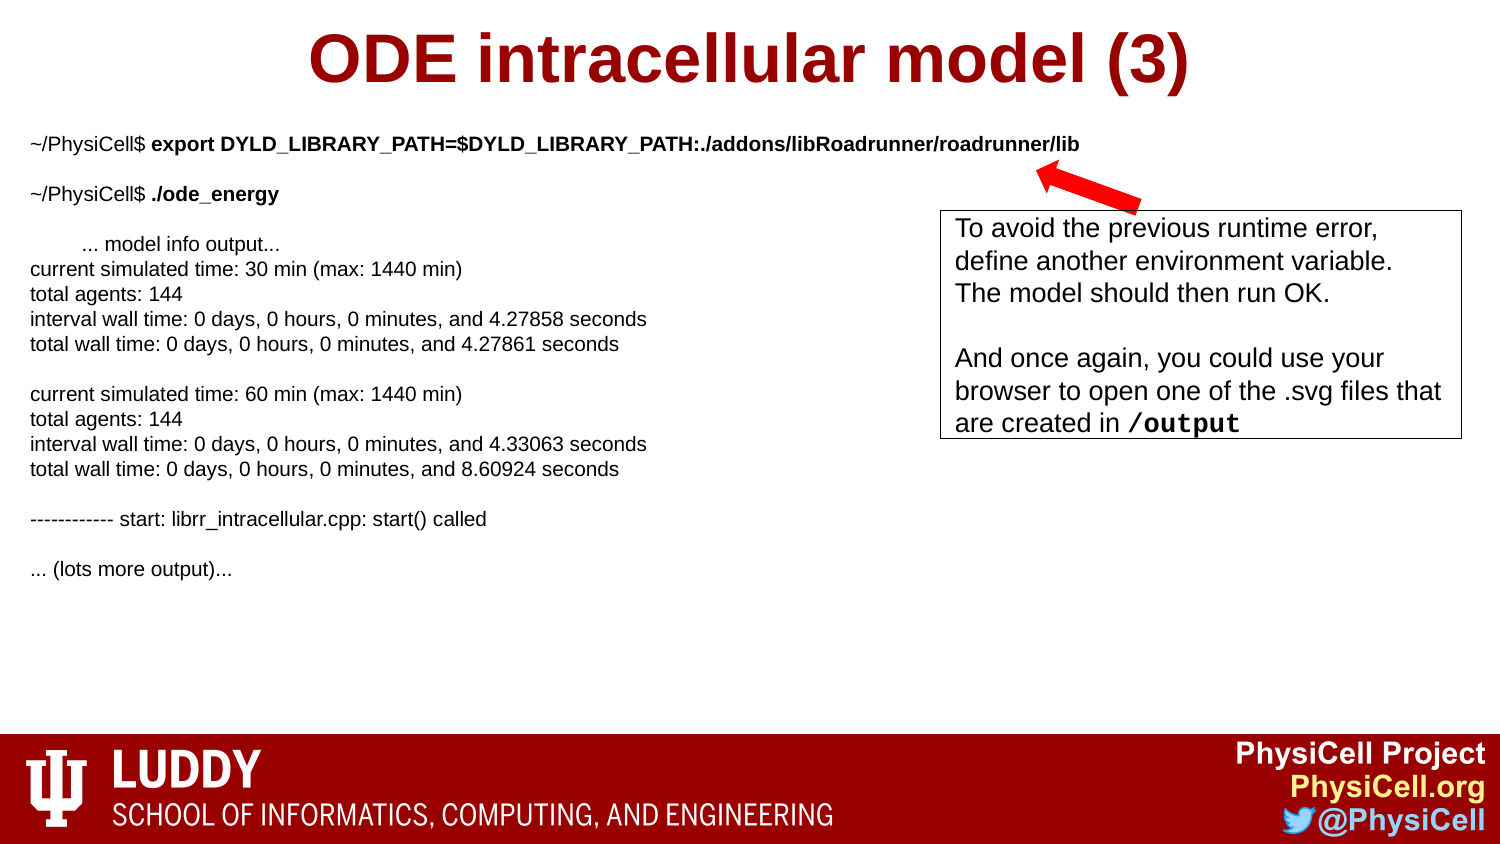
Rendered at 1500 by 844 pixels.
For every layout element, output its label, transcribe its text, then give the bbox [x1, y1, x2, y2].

picture [0, 739, 1500, 844]
list ~/PhysiCell$ export DYLD_LIBRARY_PATH=$DYLD_LIBRARY_PATH:./addons/libRoadrunner/roadrunner/lib ~/PhysiCell$ ./ode_energy ... model info output... current simulated time: 30 min (max: 1440 min) total agents: 144 interval wall time: 0 days, 0 hours, 0 minutes, and 4.27858 seconds total wall time: 0 days, 0 hours, 0 minutes, and 4.27861 seconds current simulated time: 60 min (max: 1440 min) total agents: 144 interval wall time: 0 days, 0 hours, 0 minutes, and 4.33063 seconds total wall time: 0 days, 0 hours, 0 minutes, and 8.60924 seconds ------------ start: librr_intracellular.cpp: start() called ... (lots more output)... [0, 123, 1500, 739]
text_box [1035, 159, 1142, 210]
text_box To avoid the previous runtime error, define another environment variable. The model should then run OK. And once again, you could use your browser to open one of the .svg files that are created in /output [940, 210, 1462, 439]
title ODE intracellular model (3) [0, 0, 1500, 121]
